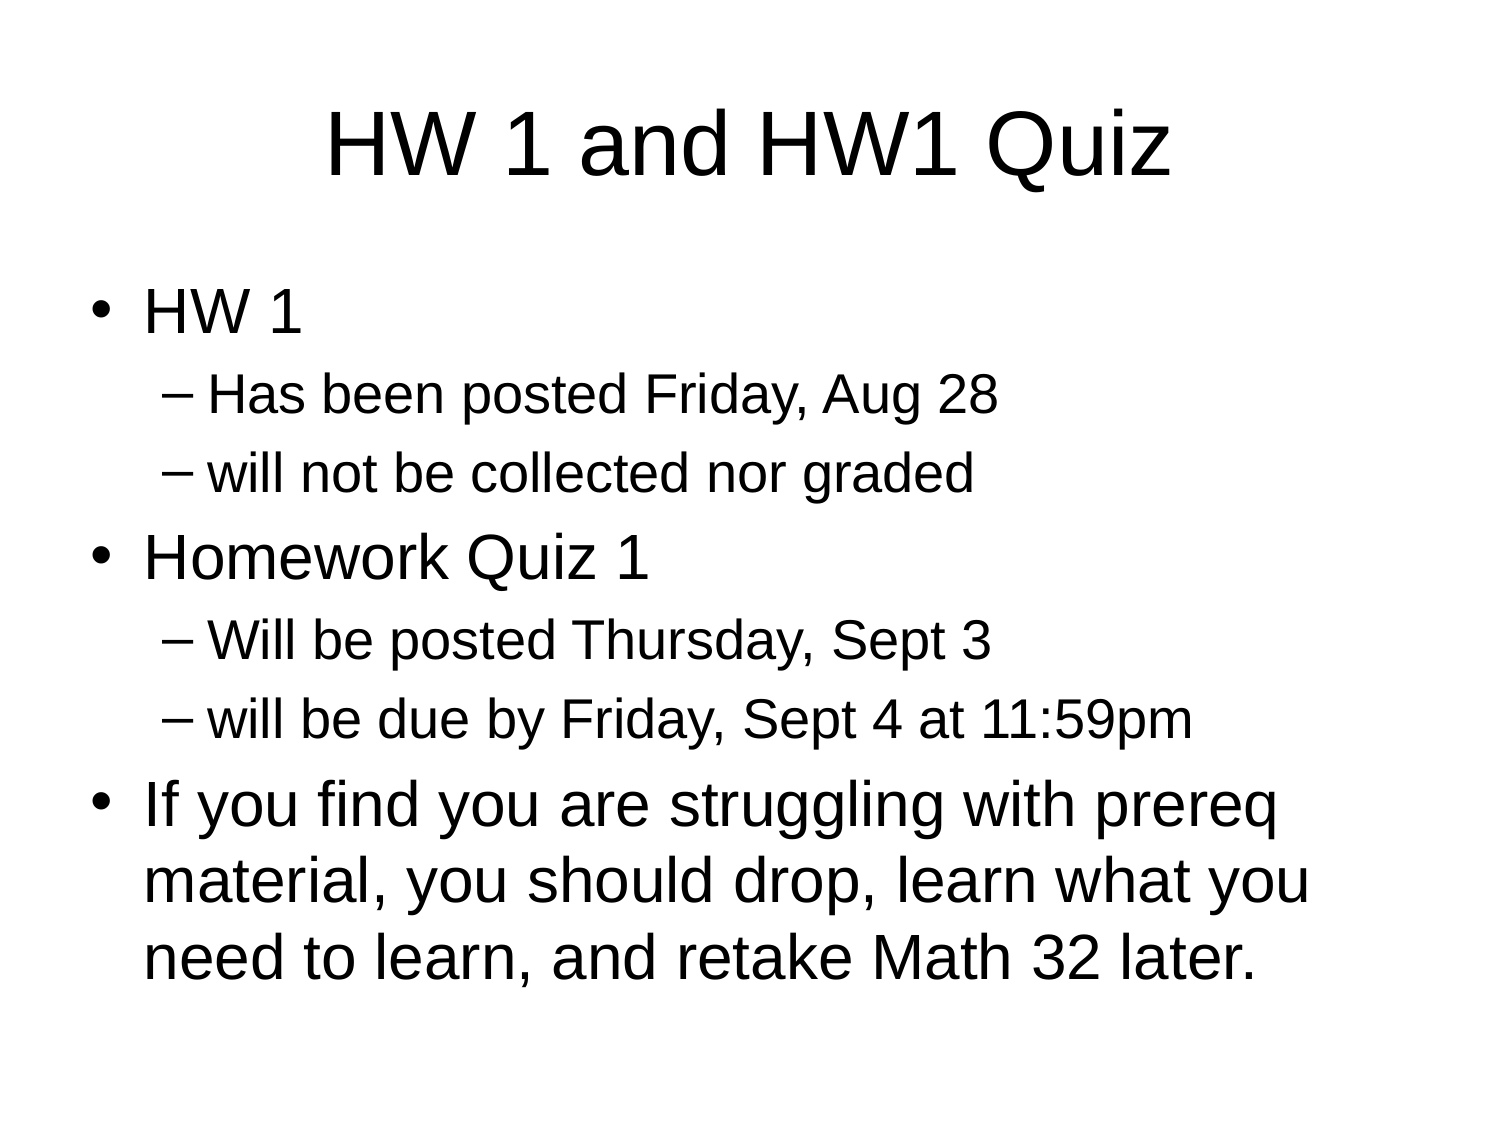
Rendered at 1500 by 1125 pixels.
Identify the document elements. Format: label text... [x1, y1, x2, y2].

title HW 1 and HW1 Quiz [75, 45, 1425, 233]
list HW 1 Has been posted Friday, Aug 28 will not be collected nor graded Homework Quiz 1 Will be posted Thursday, Sept 3 will be due by Friday, Sept 4 at 11:59pm If you find you are struggling with prereq material, you should drop, learn what you need to learn, and retake Math 32 later. [75, 262, 1425, 1005]
